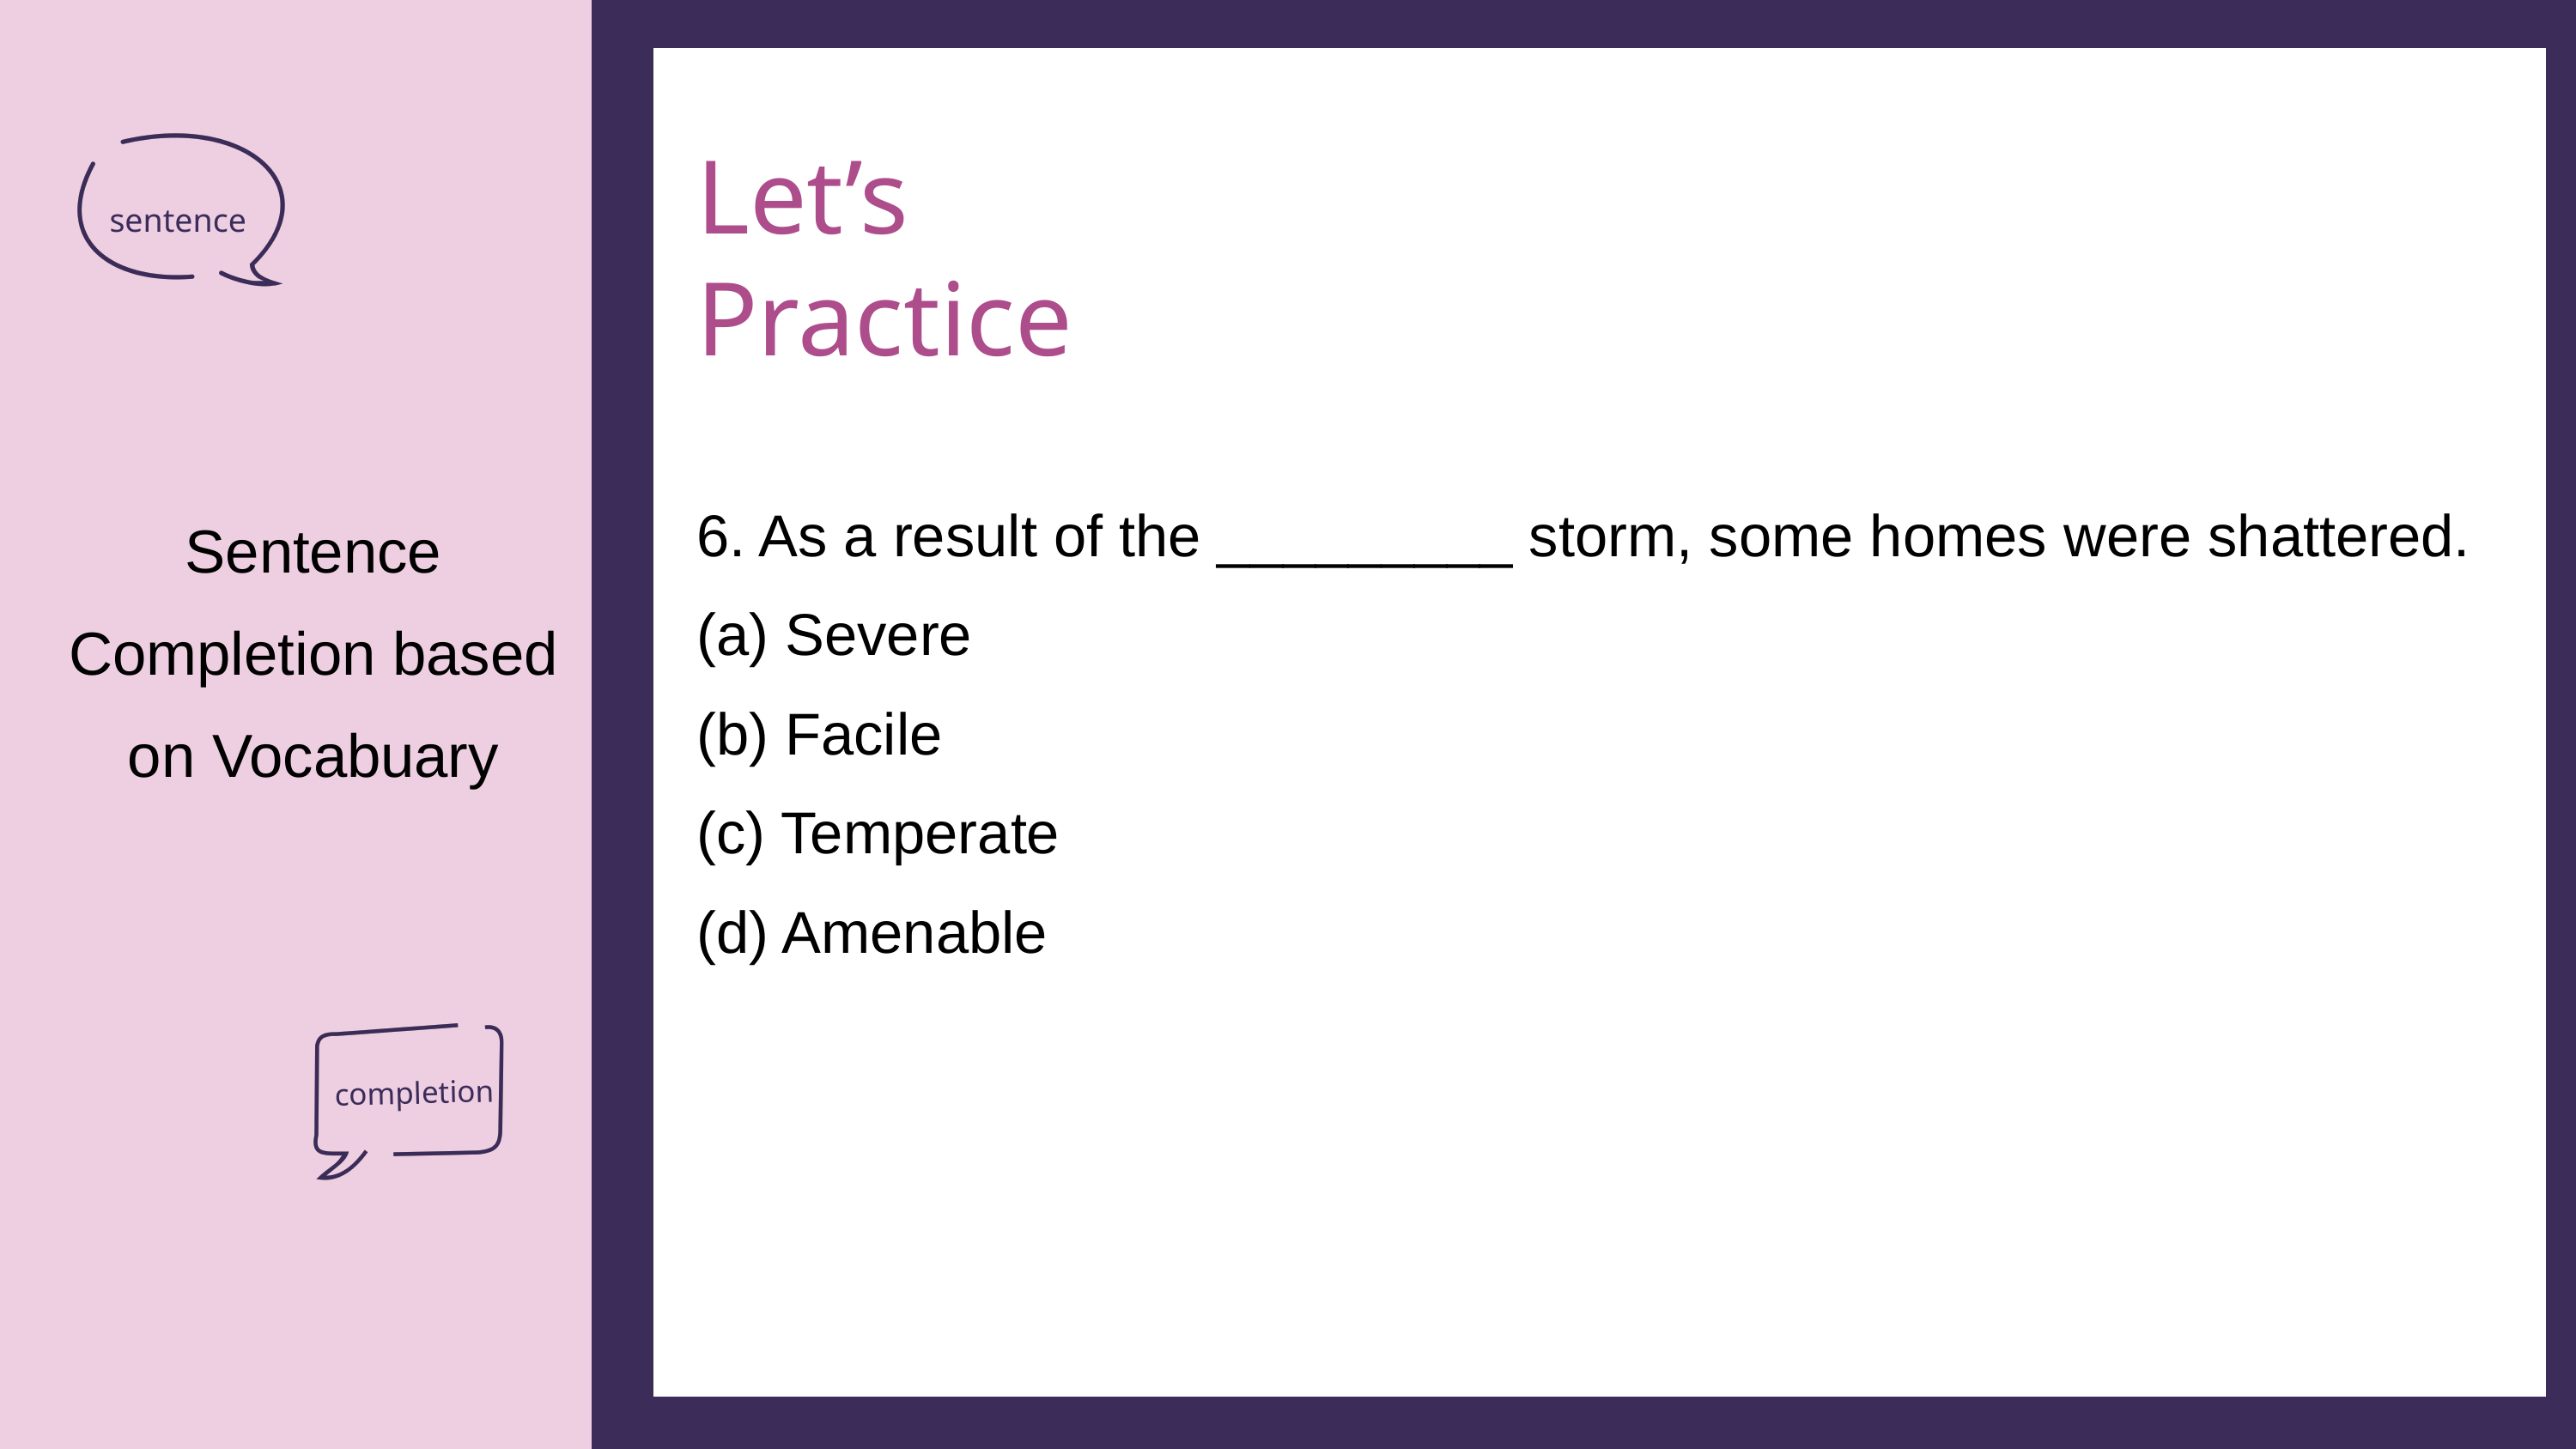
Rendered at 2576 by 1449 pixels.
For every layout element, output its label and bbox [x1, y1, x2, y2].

text_box [653, 0, 2547, 1397]
text_box [0, 0, 592, 1449]
